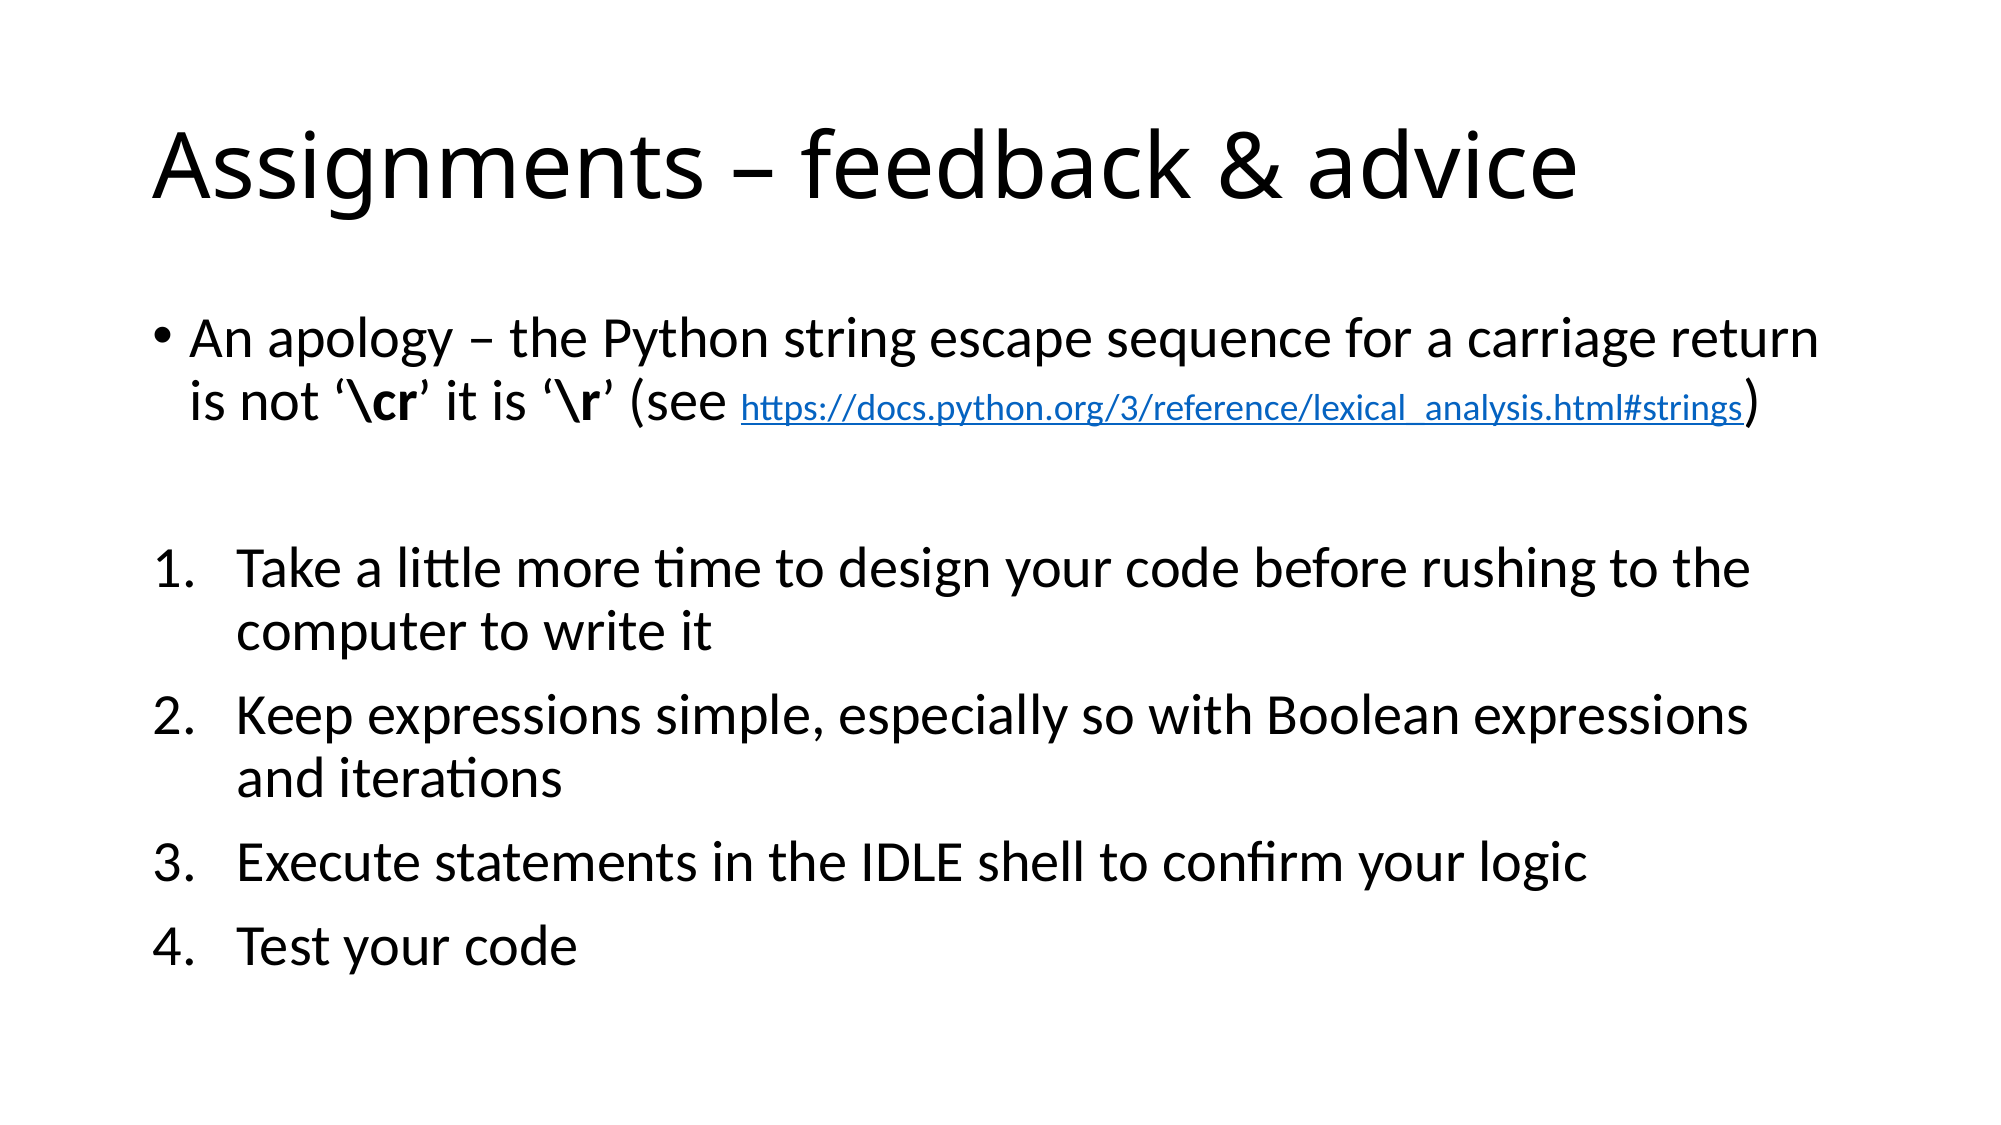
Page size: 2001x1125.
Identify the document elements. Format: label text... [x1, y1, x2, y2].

list An apology – the Python string escape sequence for a carriage return is not ‘\cr’ it is ‘\r’ (see https://docs.python.org/3/reference/lexical_analysis.html#strings) Take a little more time to design your code before rushing to the computer to write it Keep expressions simple, especially so with Boolean expressions and iterations Execute statements in the IDLE shell to confirm your logic Test your code [137, 299, 1863, 1014]
title Assignments – feedback & advice [137, 59, 1863, 278]
